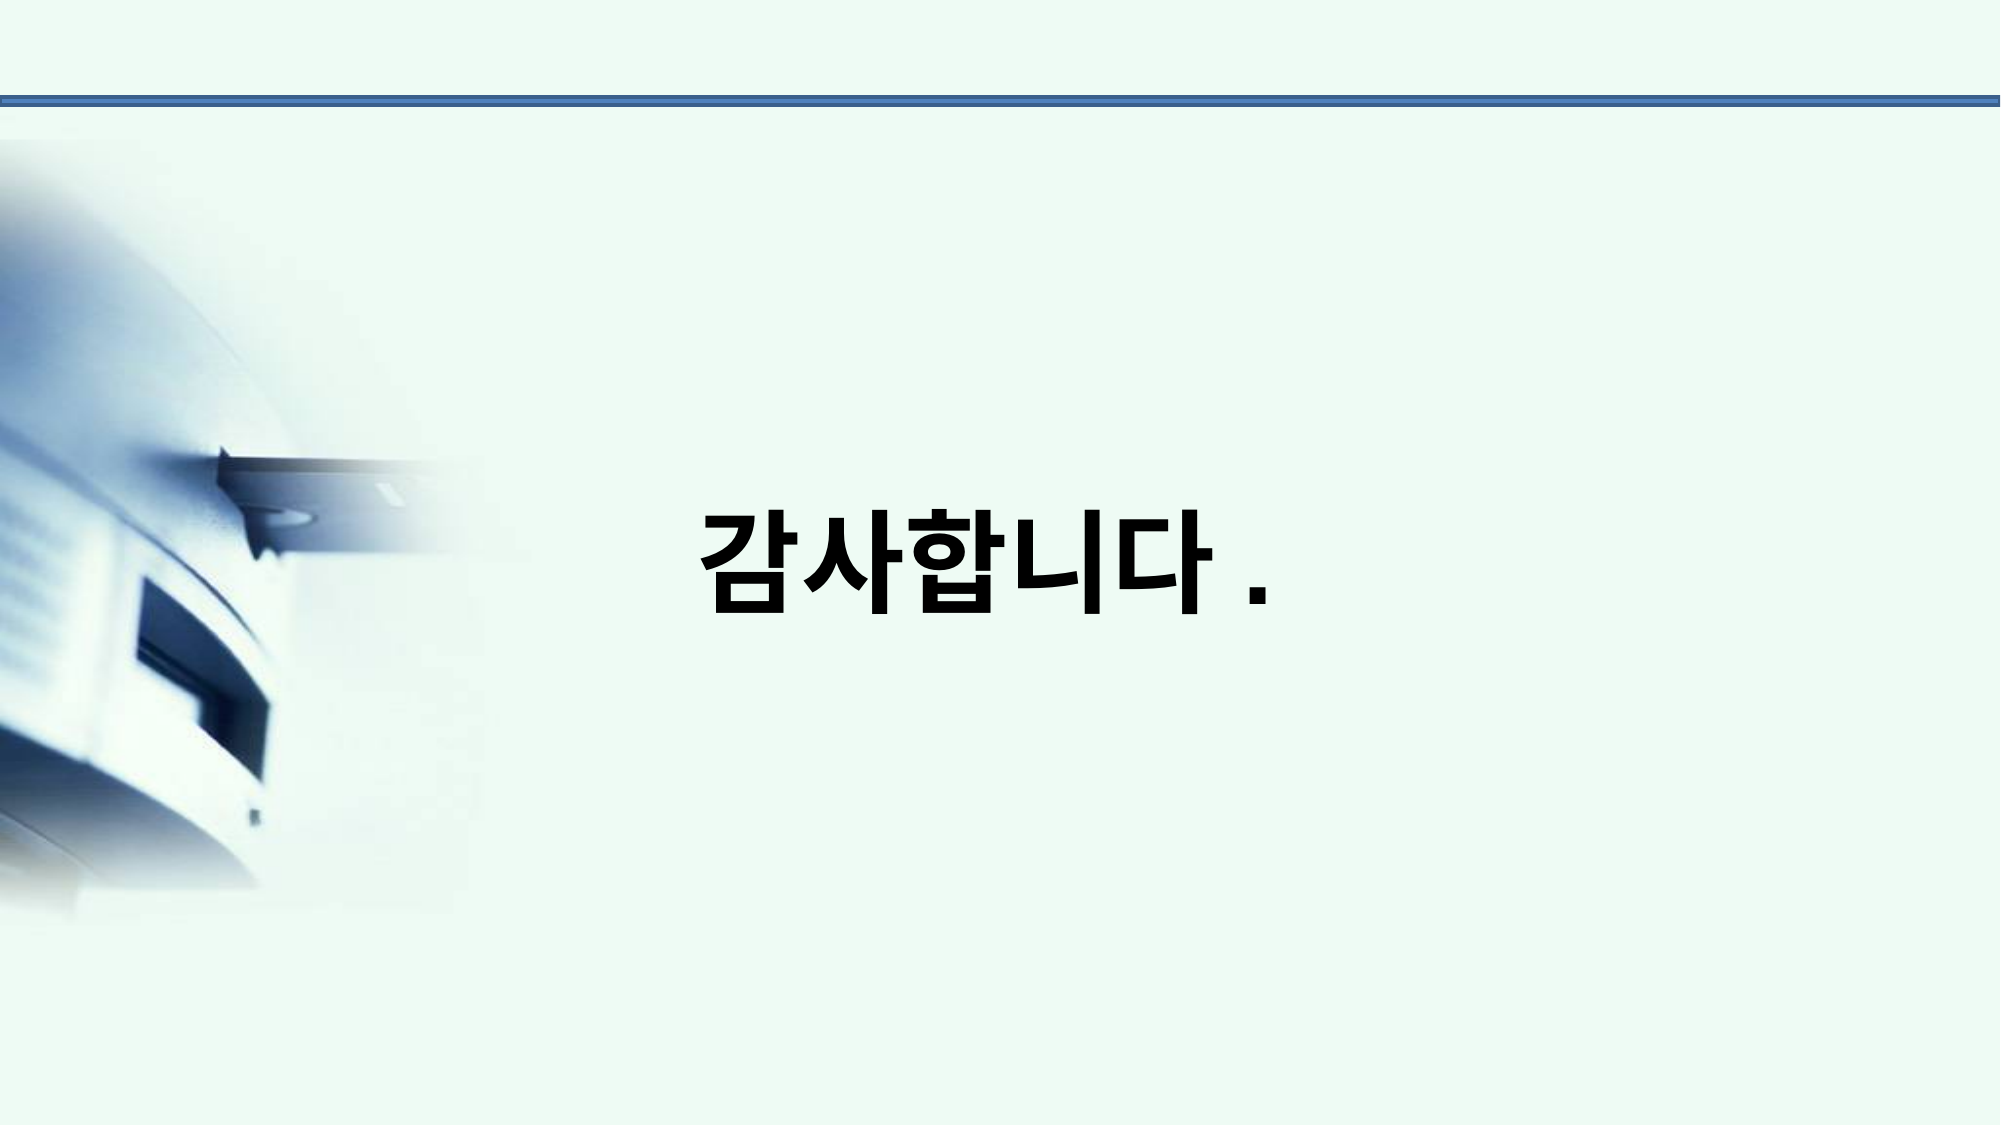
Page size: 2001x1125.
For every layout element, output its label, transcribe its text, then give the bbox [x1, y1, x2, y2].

picture [0, 0, 2000, 95]
text_box 감사합니다. [683, 484, 1321, 635]
picture [0, 107, 2000, 1125]
